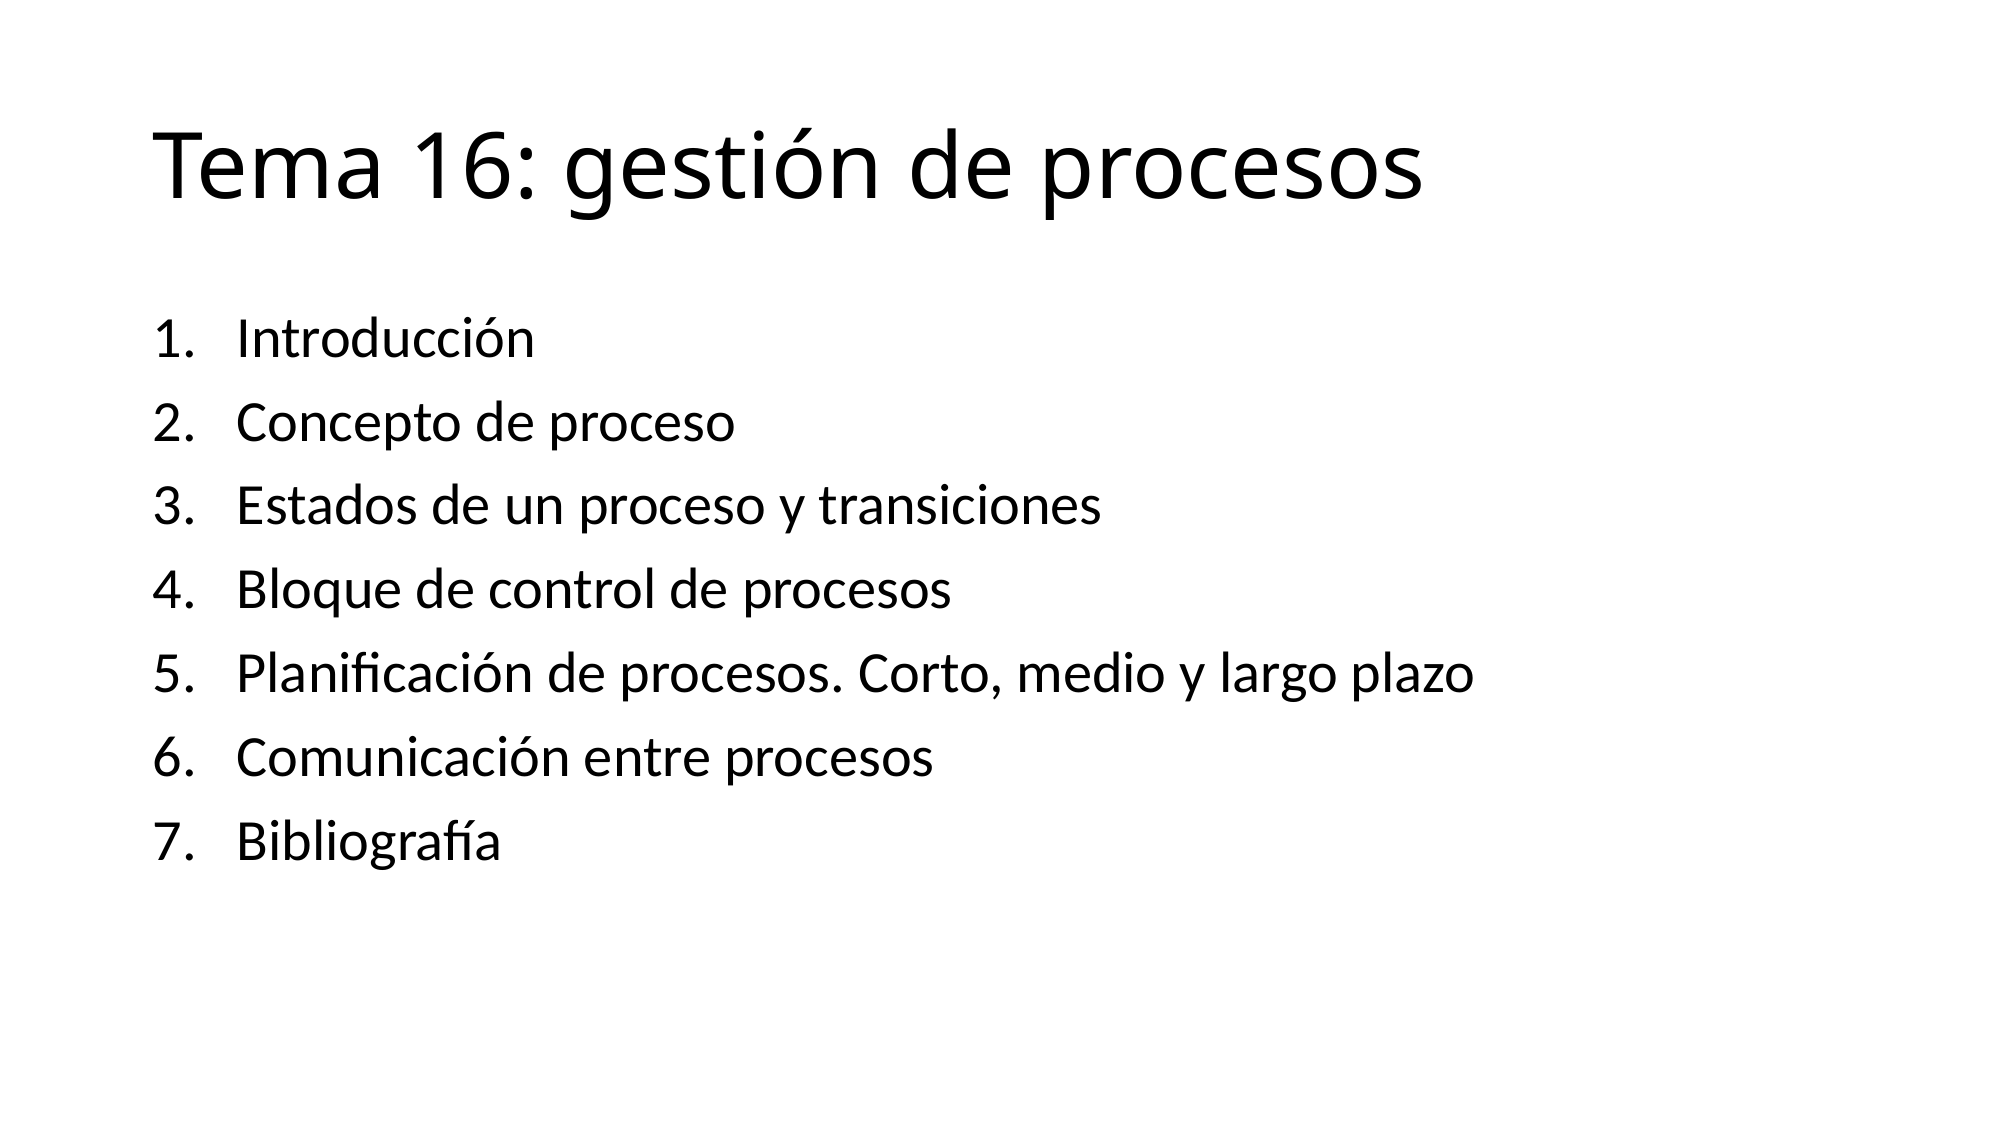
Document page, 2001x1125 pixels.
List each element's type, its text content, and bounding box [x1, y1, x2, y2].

list Introducción Concepto de proceso Estados de un proceso y transiciones Bloque de control de procesos Planificación de procesos. Corto, medio y largo plazo Comunicación entre procesos Bibliografía [137, 299, 1863, 1014]
title Tema 16: gestión de procesos [137, 59, 1863, 278]
